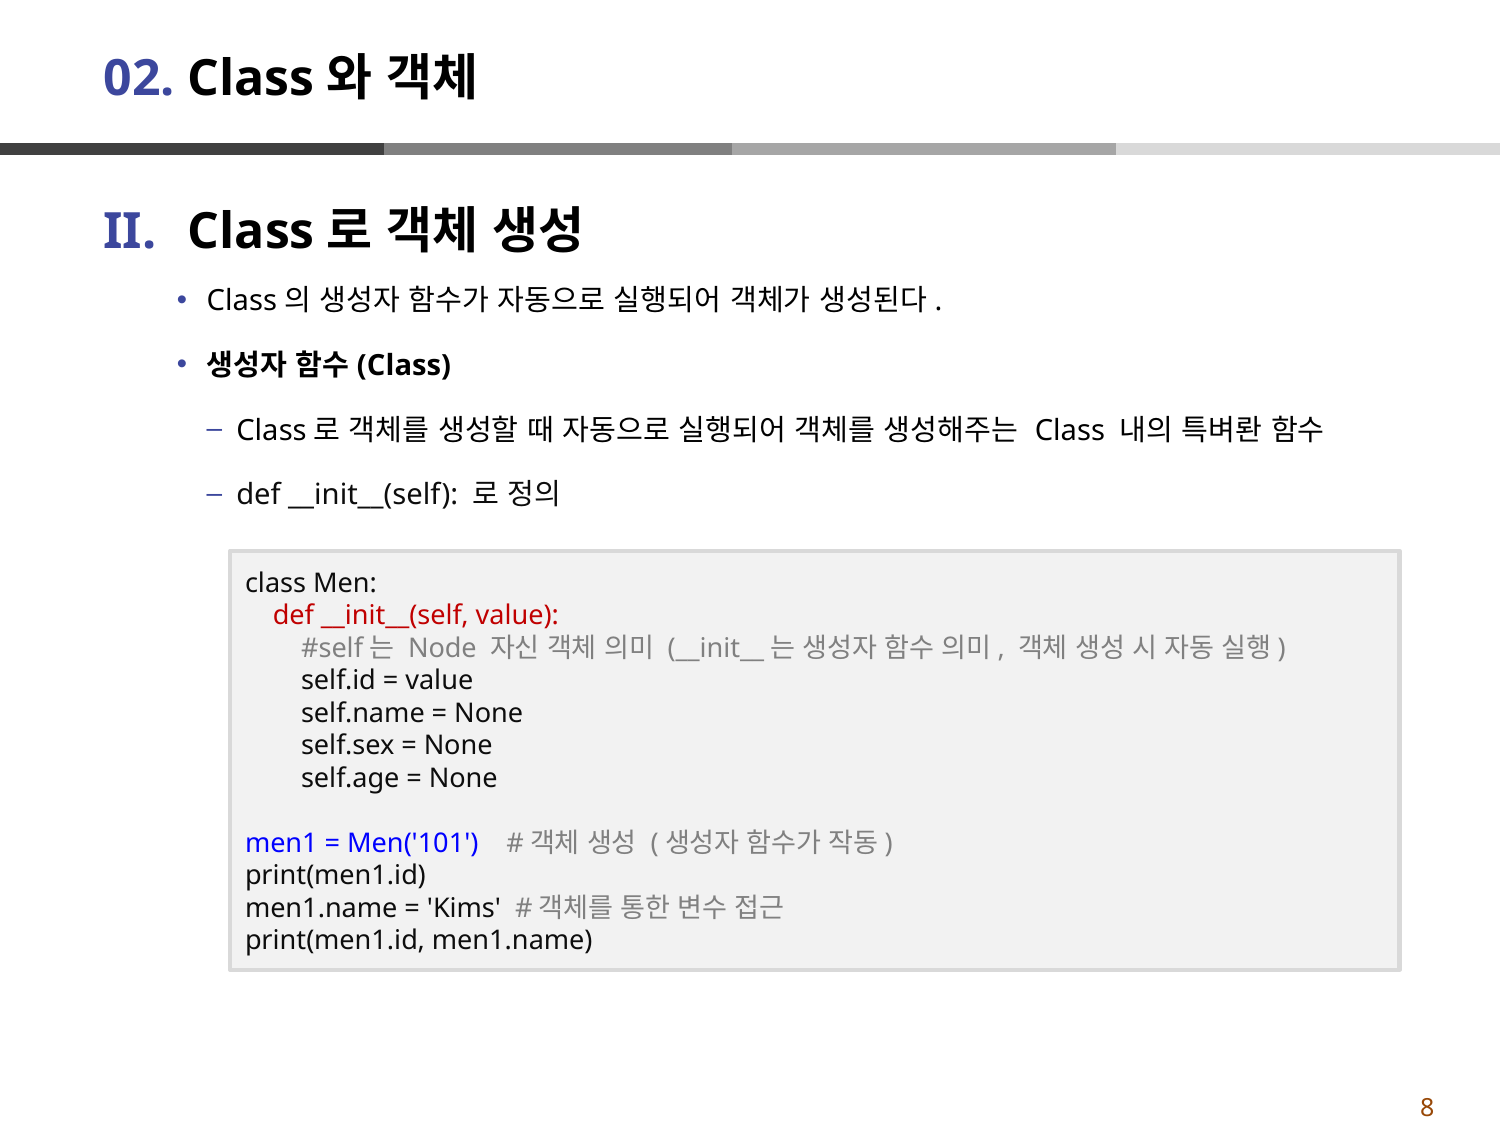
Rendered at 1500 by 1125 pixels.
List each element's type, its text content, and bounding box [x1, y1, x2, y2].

list Class로 객체 생성 Class의 생성자 함수가 자동으로 실행되어 객체가 생성된다. 생성자 함수(Class) Class로 객체를 생성할 때 자동으로 실행되어 객체를 생성해주는 Class 내의 특벼롼 함수 def __init__(self): 로 정의 [88, 160, 1459, 256]
title 02. Class와 객체 [88, 30, 1400, 121]
text_box class Men: def __init__(self, value): #self는 Node 자신 객체 의미 (__init__는 생성자 함수 의미, 객체 생성 시 자동 실행) self.id = value self.name = None self.sex = None self.age = None men1 = Men('101') #객체 생성 (생성자 함수가 작동) print(men1.id) men1.name = 'Kims' #객체를 통한 변수 접근 print(men1.id, men1.name) [228, 549, 1402, 972]
